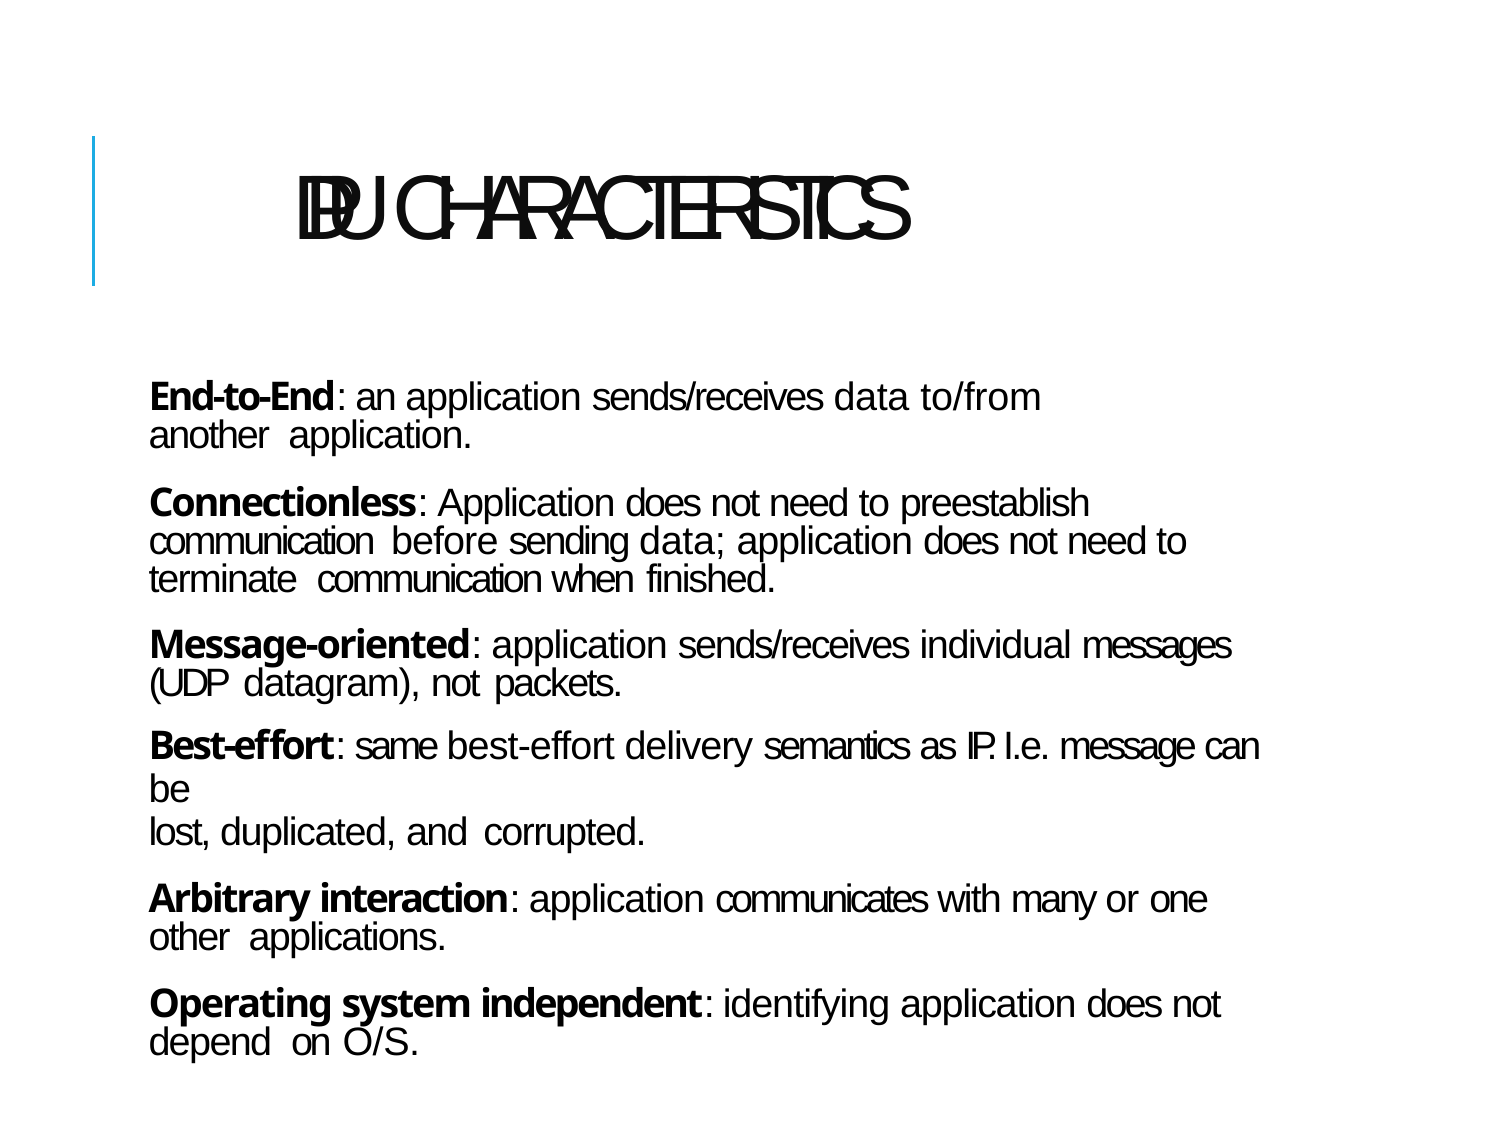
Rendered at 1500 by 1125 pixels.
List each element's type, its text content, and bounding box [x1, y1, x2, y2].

title U D P CHARACTERISTICS [138, 145, 1100, 336]
text_box End-to-End: an application sends/receives data to/from another application. Connectionless: Application does not need to preestablish communication before sending data; application does not need to terminate communication when finished. Message-oriented: application sends/receives individual messages (UDP datagram), not packets. Best-effort: same best-effort delivery semantics as IP. I.e. message can be lost, duplicated, and corrupted. Arbitrary interaction: application communicates with many or one other applications. Operating system independent: identifying application does not depend on O/S. [146, 369, 1310, 1063]
